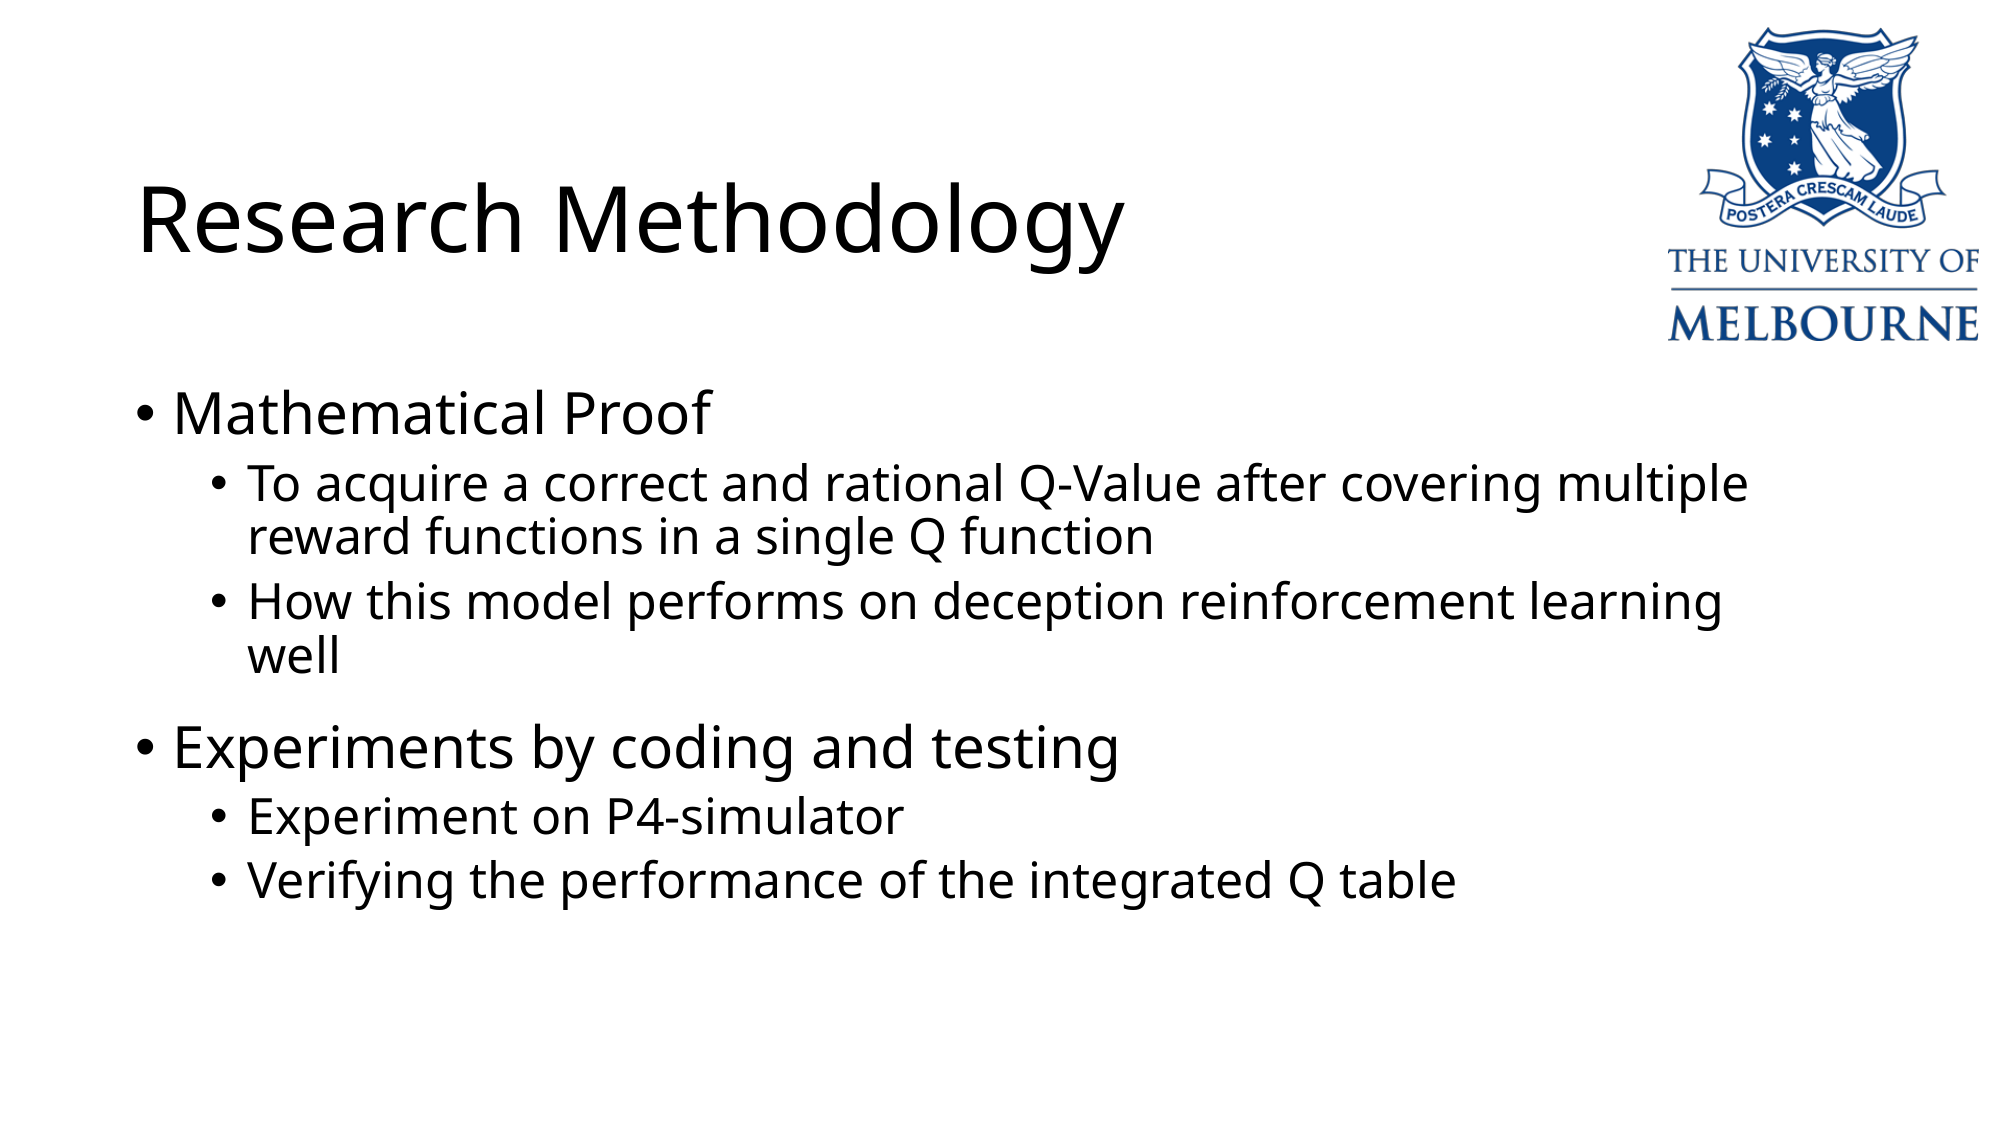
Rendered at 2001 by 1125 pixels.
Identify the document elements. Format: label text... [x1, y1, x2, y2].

picture [1668, 27, 1979, 341]
list Mathematical Proof To acquire a correct and rational Q-Value after covering multiple reward functions in a single Q function How this model performs on deception reinforcement learning well [120, 377, 1846, 663]
text_box Experiments by coding and testing Experiment on P4-simulator Verifying the performance of the integrated Q table [120, 710, 1846, 997]
title Research Methodology [120, 114, 1668, 332]
